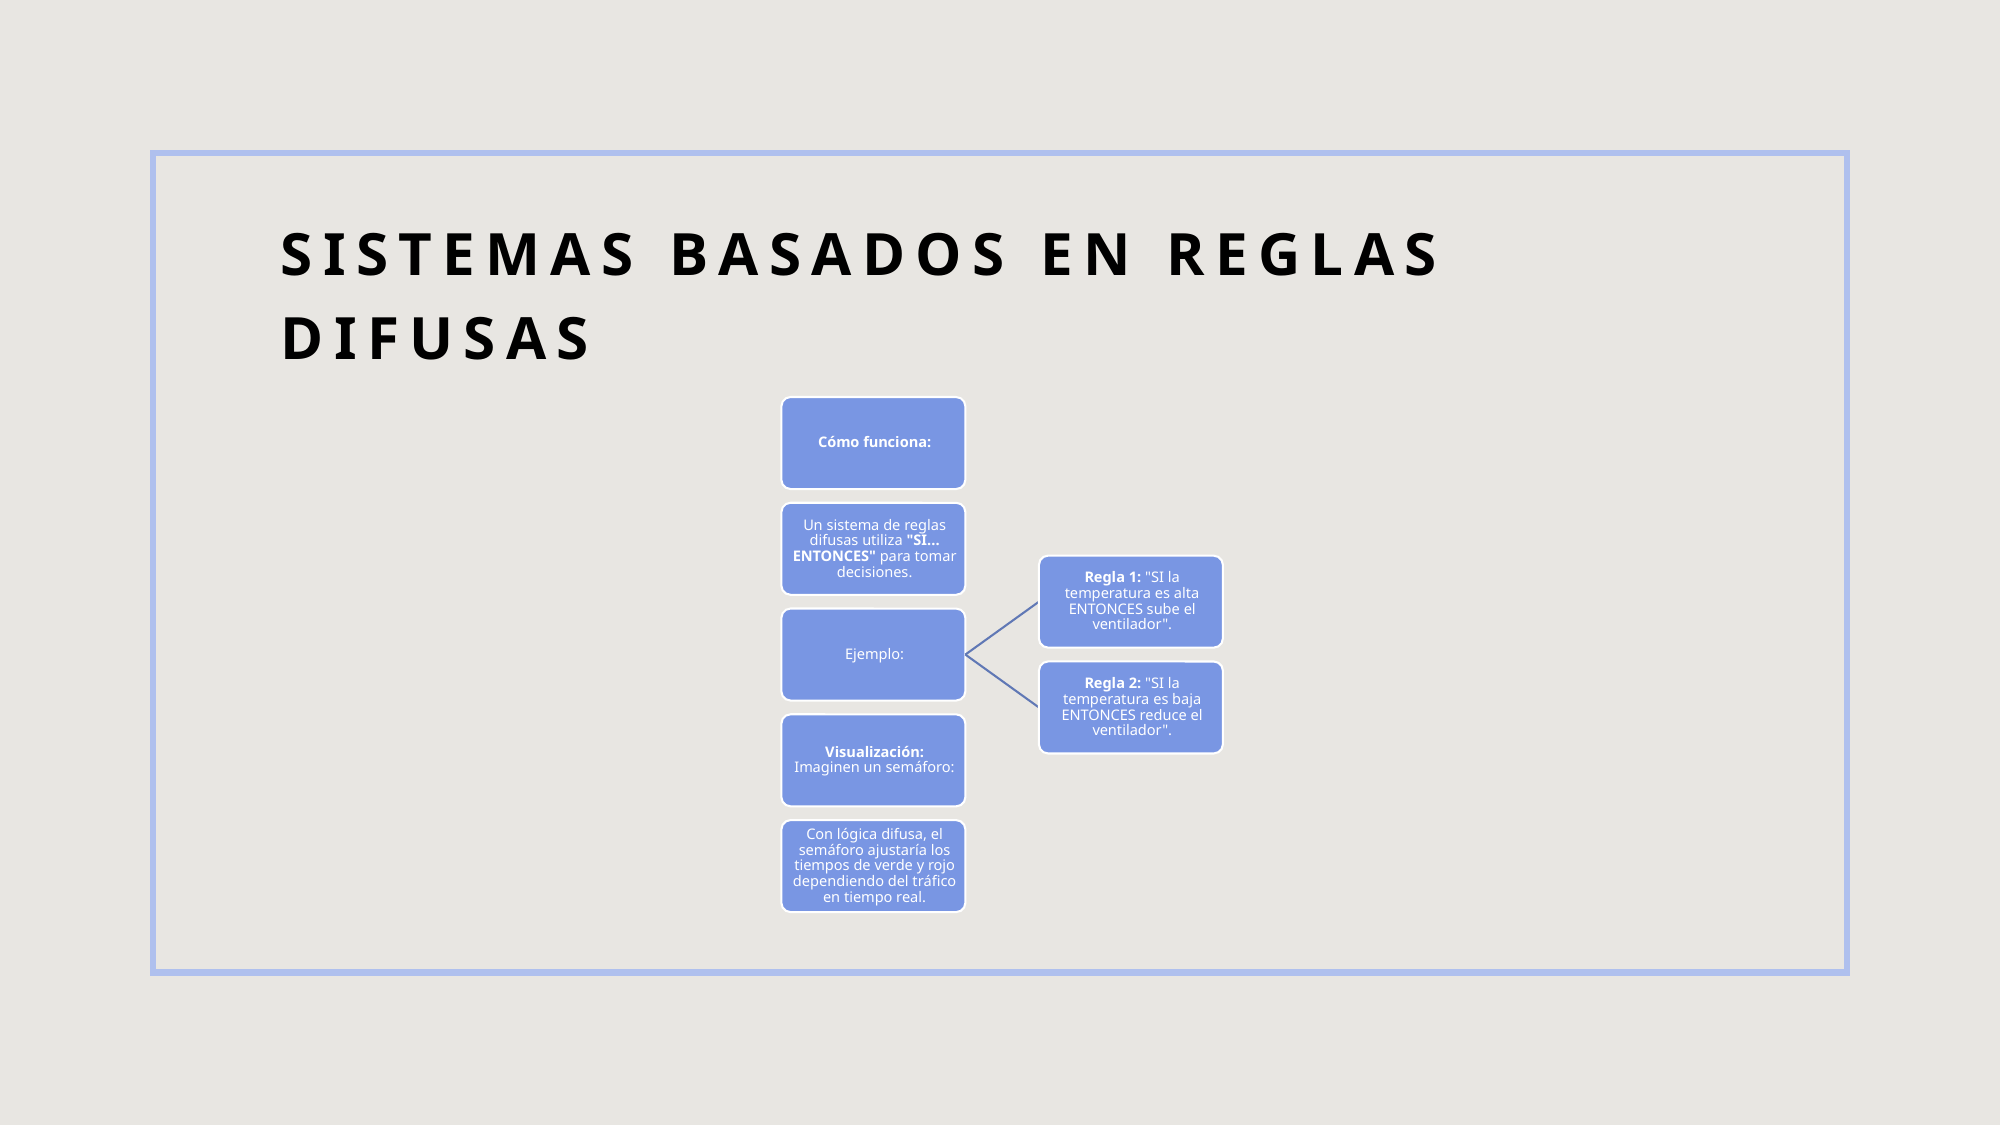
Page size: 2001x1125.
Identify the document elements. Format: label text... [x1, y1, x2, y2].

title Sistemas basados en reglas difusas [265, 202, 1739, 379]
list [265, 396, 1739, 913]
